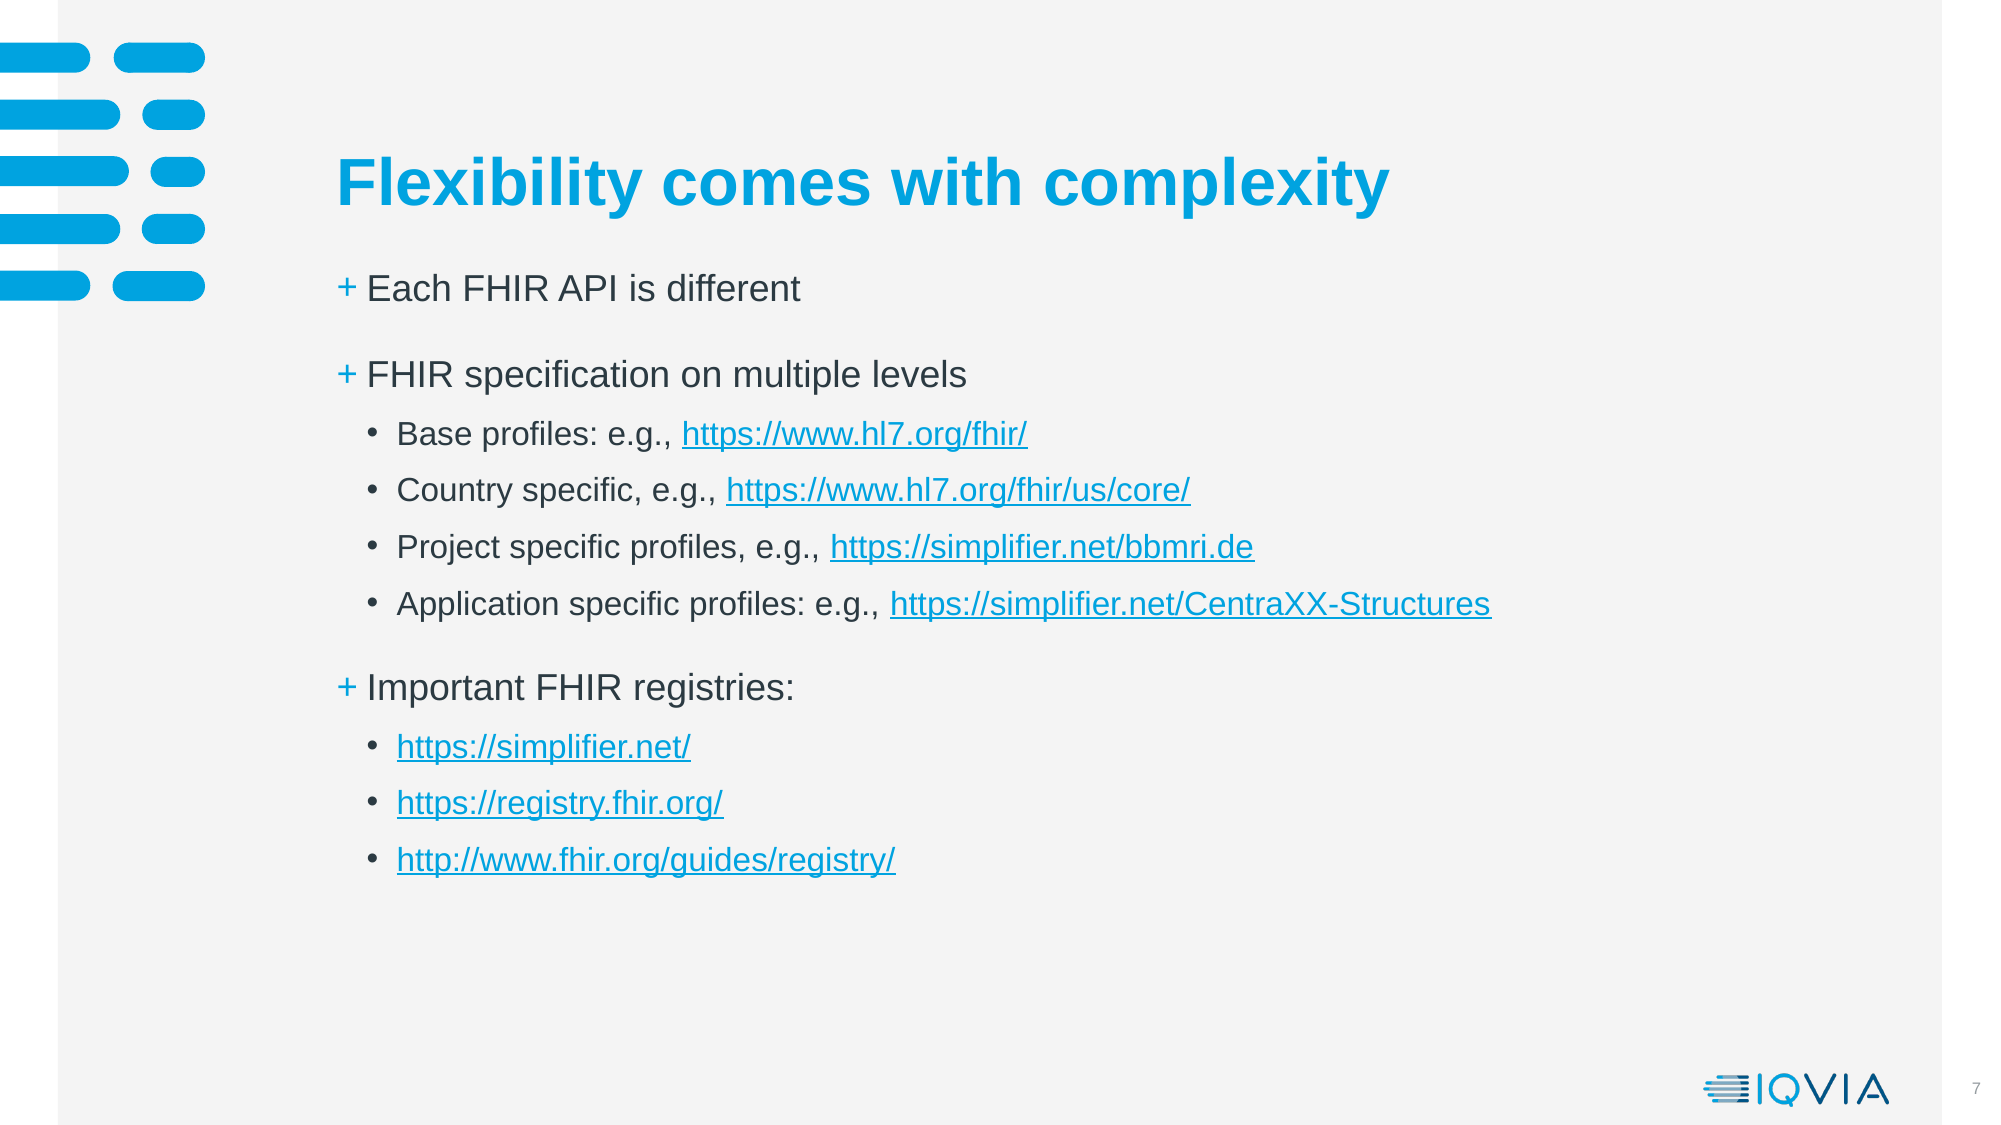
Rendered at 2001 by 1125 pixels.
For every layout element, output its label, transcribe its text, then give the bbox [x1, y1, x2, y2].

picture [1702, 1072, 1890, 1108]
title Flexibility comes with complexity [321, 135, 1826, 233]
list Each FHIR API is different FHIR specification on multiple levels Base profiles: e.g., https://www.hl7.org/fhir/ Country specific, e.g., https://www.hl7.org/fhir/us/core/ Project specific profiles, e.g., https://simplifier.net/bbmri.de Application specific profiles: e.g., https://simplifier.net/CentraXX-Structures Important FHIR registries: https://simplifier.net/ https://registry.fhir.org/ http://www.fhir.org/guides/registry/ [321, 256, 1826, 1030]
